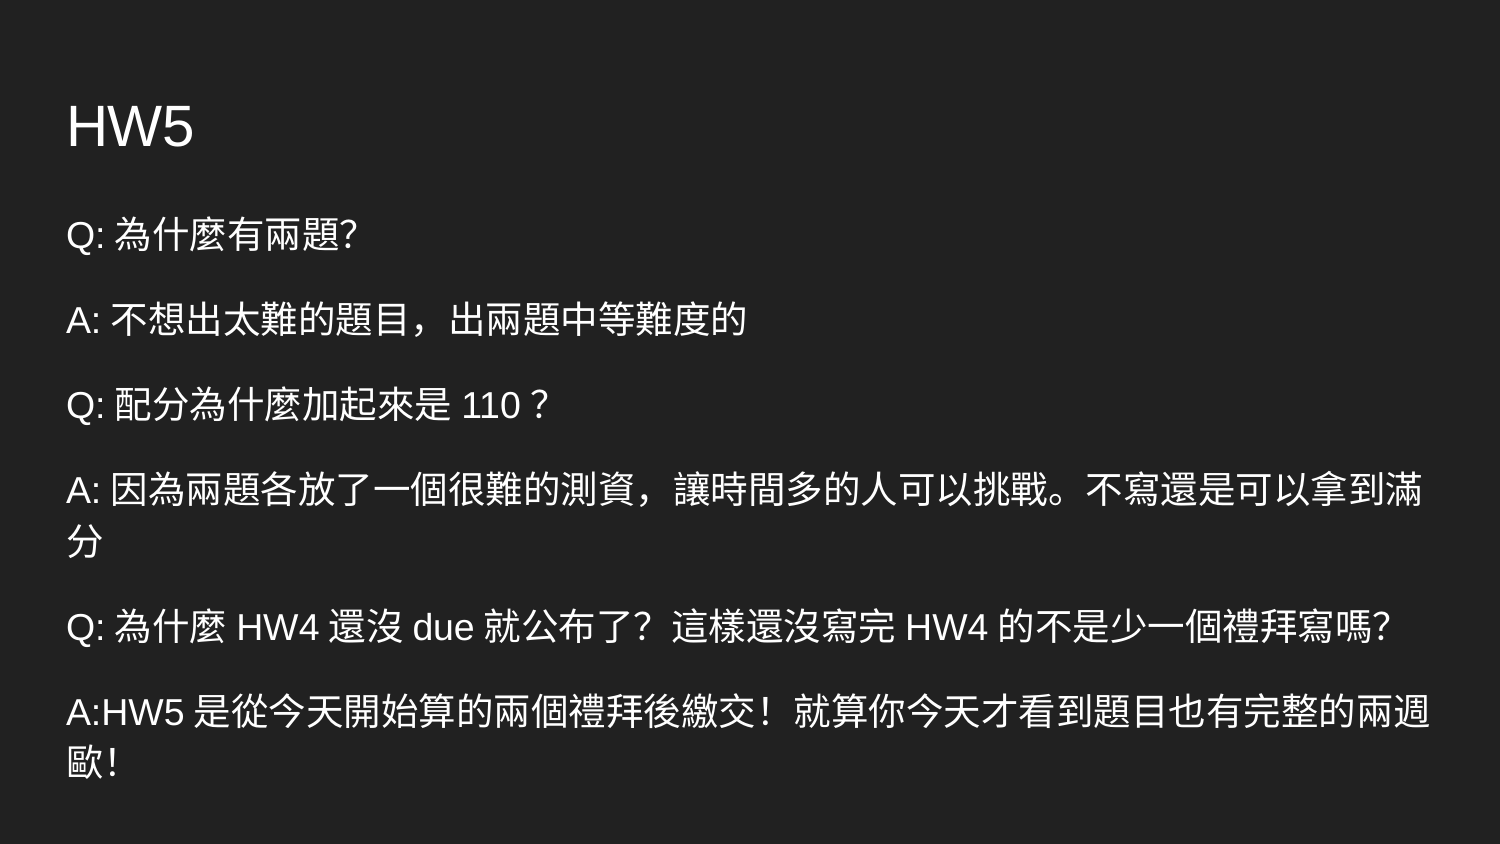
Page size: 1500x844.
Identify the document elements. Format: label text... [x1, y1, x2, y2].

title HW5 [51, 72, 1449, 167]
list Q:為什麼有兩題？ A:不想出太難的題目，出兩題中等難度的 Q:配分為什麼加起來是110？ A:因為兩題各放了一個很難的測資，讓時間多的人可以挑戰。不寫還是可以拿到滿分 Q:為什麼HW4還沒due就公布了？這樣還沒寫完HW4的不是少一個禮拜寫嗎？ A:HW5是從今天開始算的兩個禮拜後繳交！就算你今天才看到題目也有完整的兩週歐！ [51, 189, 1449, 750]
